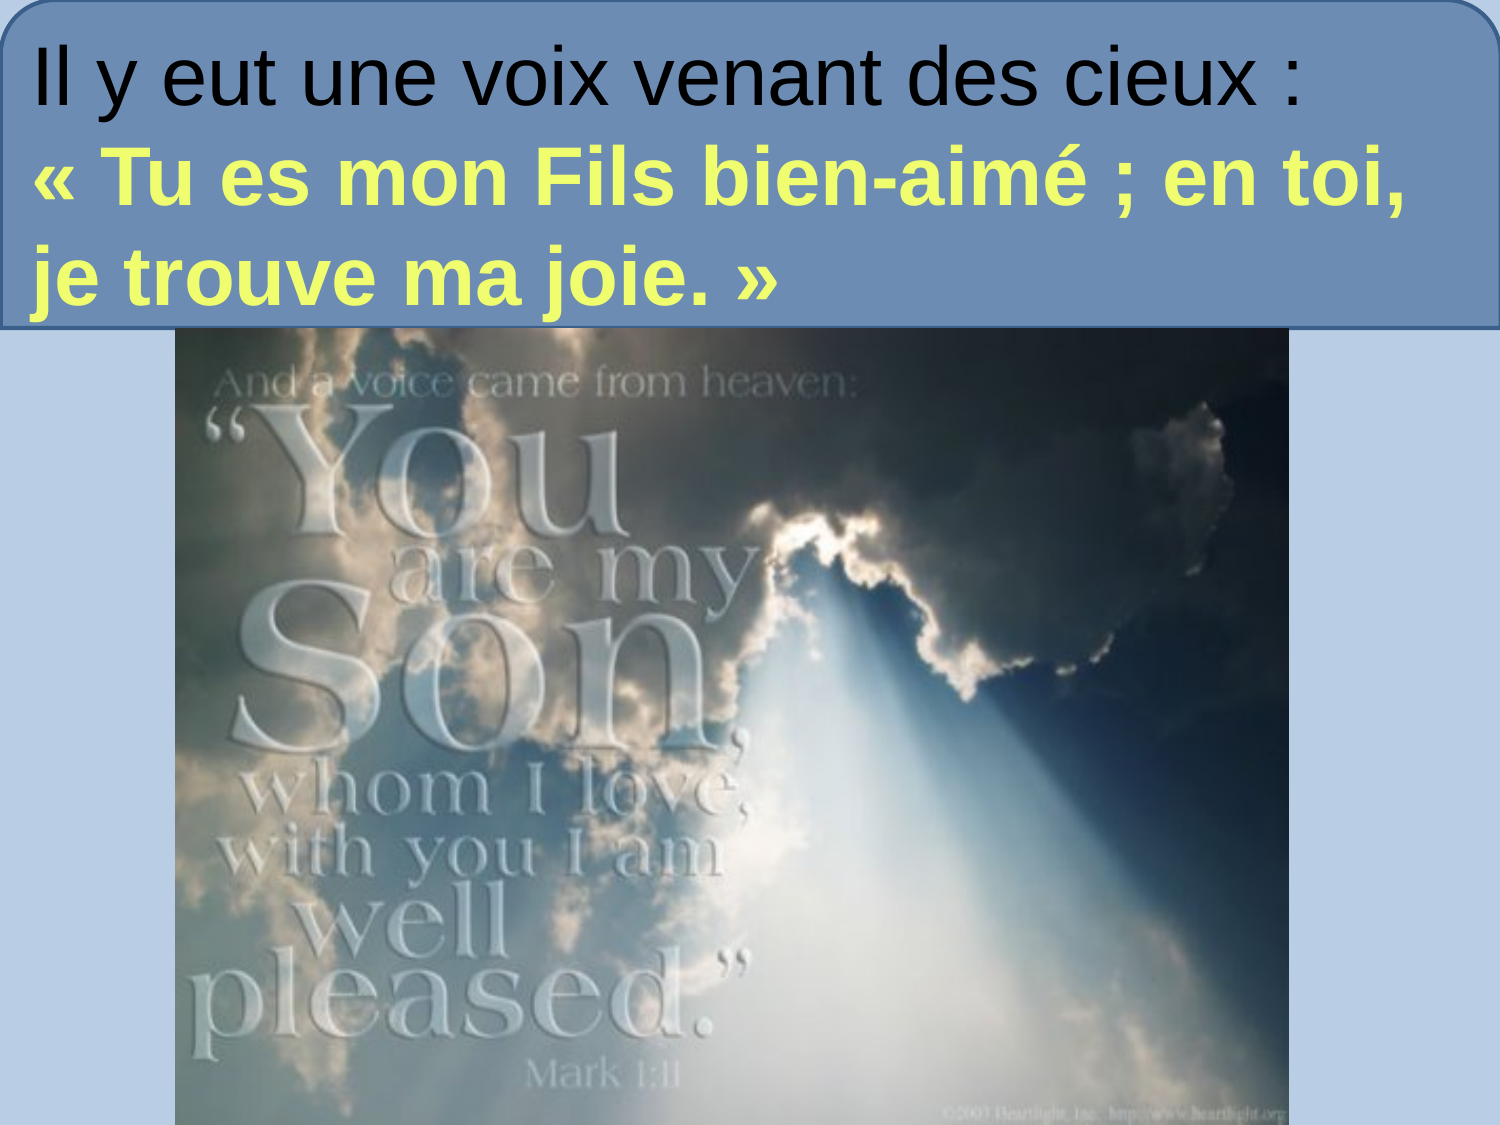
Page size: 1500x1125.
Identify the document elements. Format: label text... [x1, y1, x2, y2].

picture [175, 327, 1290, 1125]
text_box Il y eut une voix venant des cieux : « Tu es mon Fils bien-aimé ; en toi, je trouve ma joie. » [0, 0, 1500, 331]
